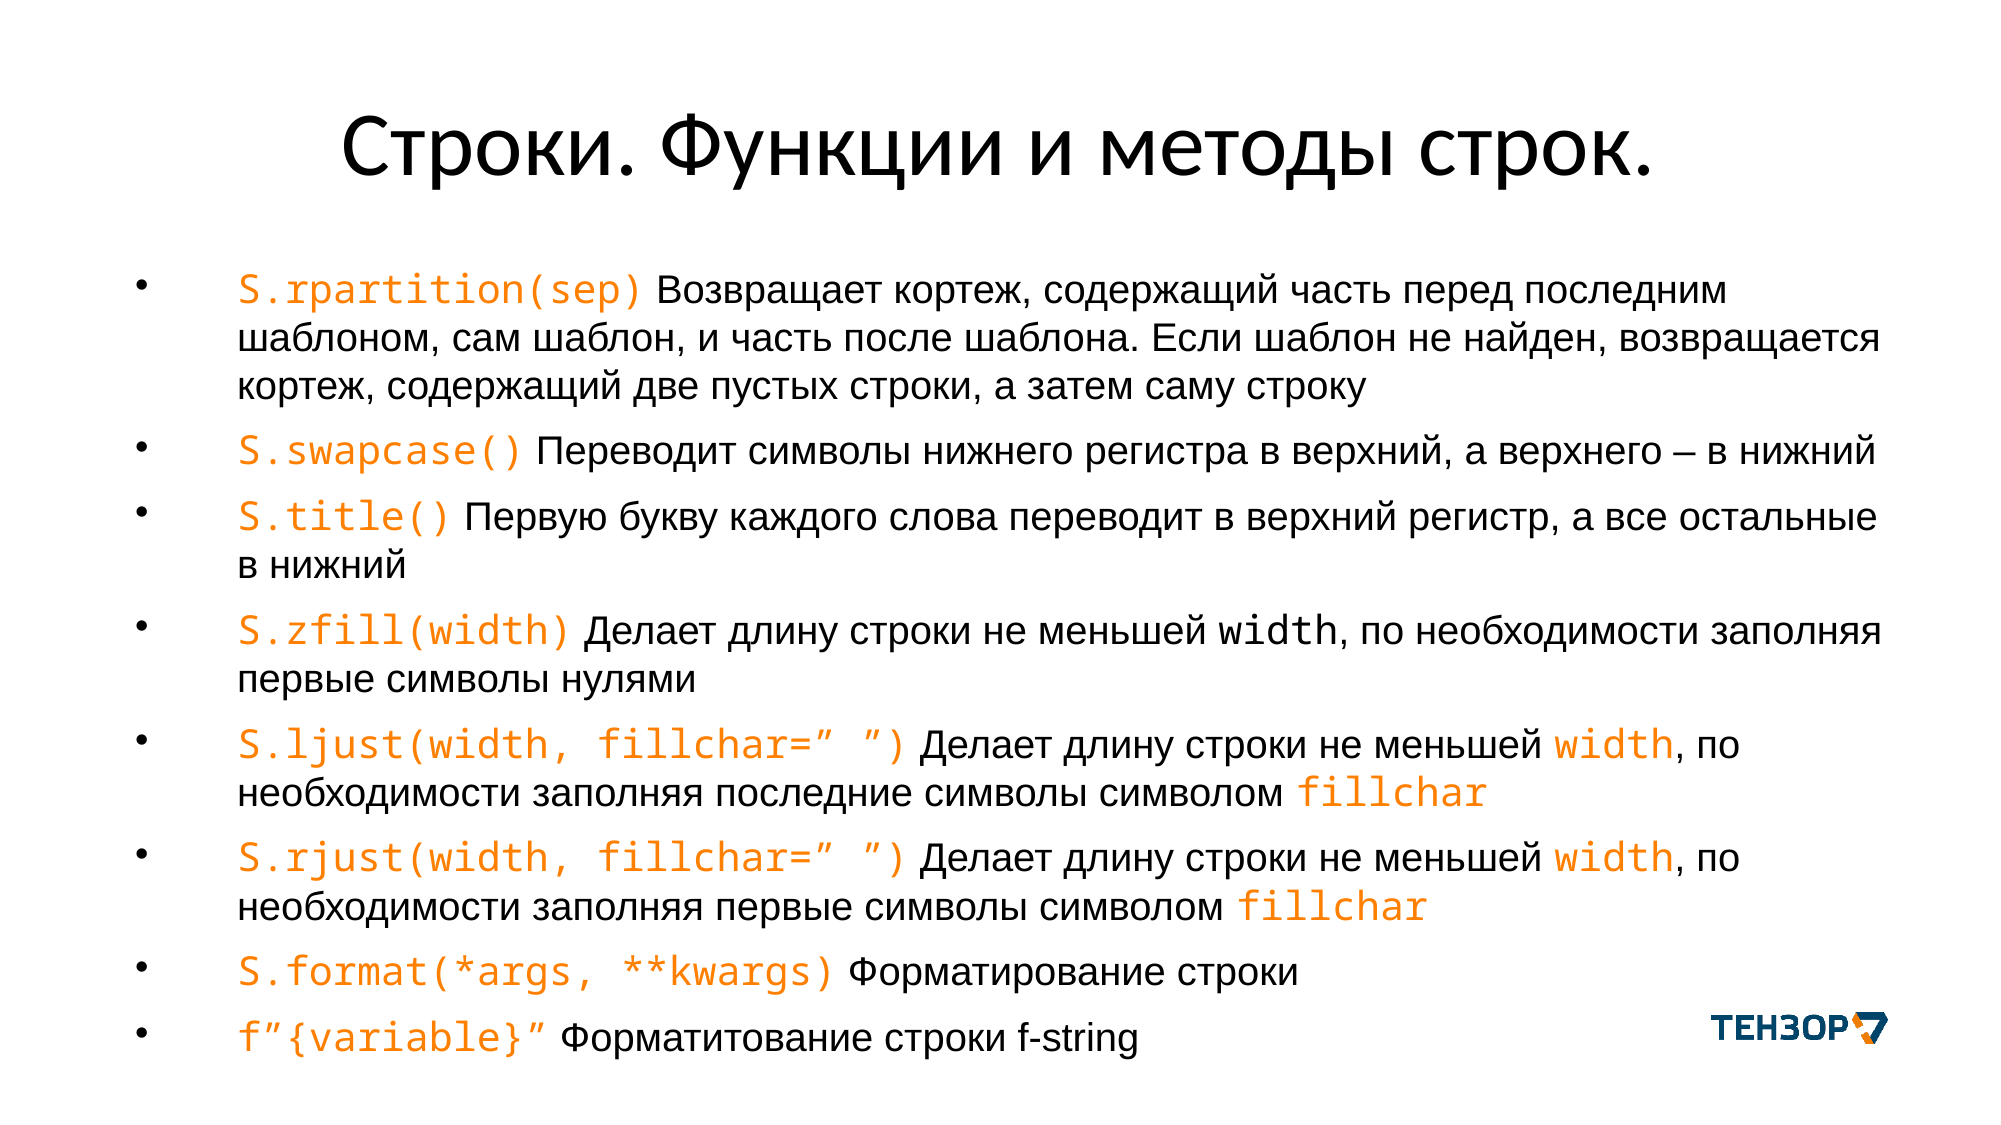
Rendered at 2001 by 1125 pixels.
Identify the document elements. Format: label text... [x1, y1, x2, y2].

text_box Строки. Функции и методы строк. [99, 44, 1900, 233]
picture [1711, 1012, 1888, 1044]
text_box S.rpartition(sep) Возвращает кортеж, содержащий часть перед последним шаблоном, сам шаблон, и часть после шаблона. Если шаблон не найден, возвращается кортеж, содержащий две пустых строки, а затем саму строку S.swapcase() Переводит символы нижнего регистра в верхний, а верхнего – в нижний S.title() Первую букву каждого слова переводит в верхний регистр, а все остальные в нижний S.zfill(width) Делает длину строки не меньшей width, по необходимости заполняя первые символы нулями S.ljust(width, fillchar=” ”) Делает длину строки не меньшей width, по необходимости заполняя последние символы символом fillchar S.rjust(width, fillchar=” ”) Делает длину строки не меньшей width, по необходимости заполняя первые символы символом fillchar S.format(*args, **kwargs) Форматирование строки f”{variable}” Форматитование строки f-string [99, 263, 1900, 1086]
